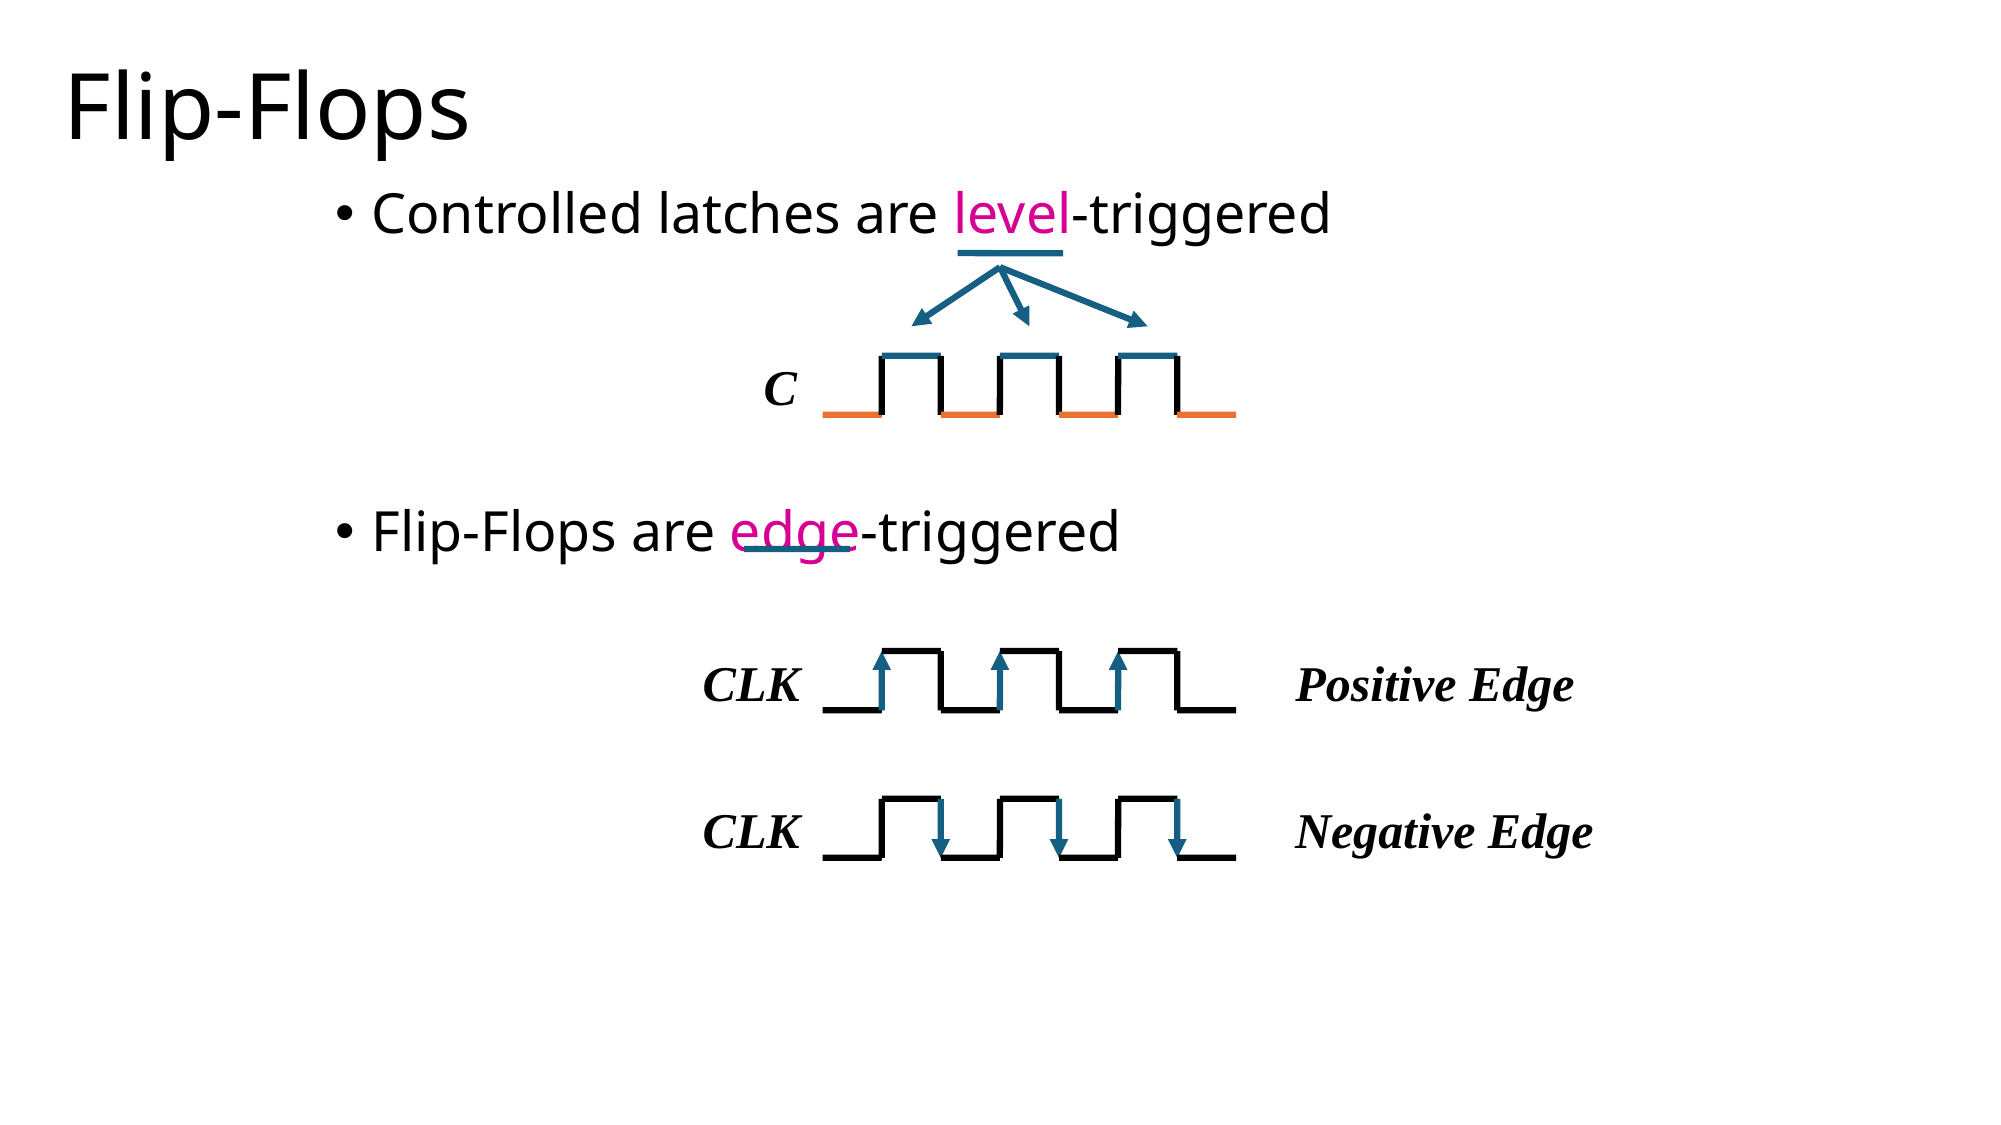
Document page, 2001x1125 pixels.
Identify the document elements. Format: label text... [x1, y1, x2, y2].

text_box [701, 798, 1596, 860]
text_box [762, 355, 1237, 417]
list Controlled latches are level-triggered Flip-Flops are edge-triggered [320, 178, 1680, 573]
text_box [911, 267, 999, 327]
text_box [701, 650, 1592, 713]
text_box [1000, 268, 1030, 327]
title Flip-Flops [48, 1, 1774, 219]
text_box [999, 267, 1148, 328]
